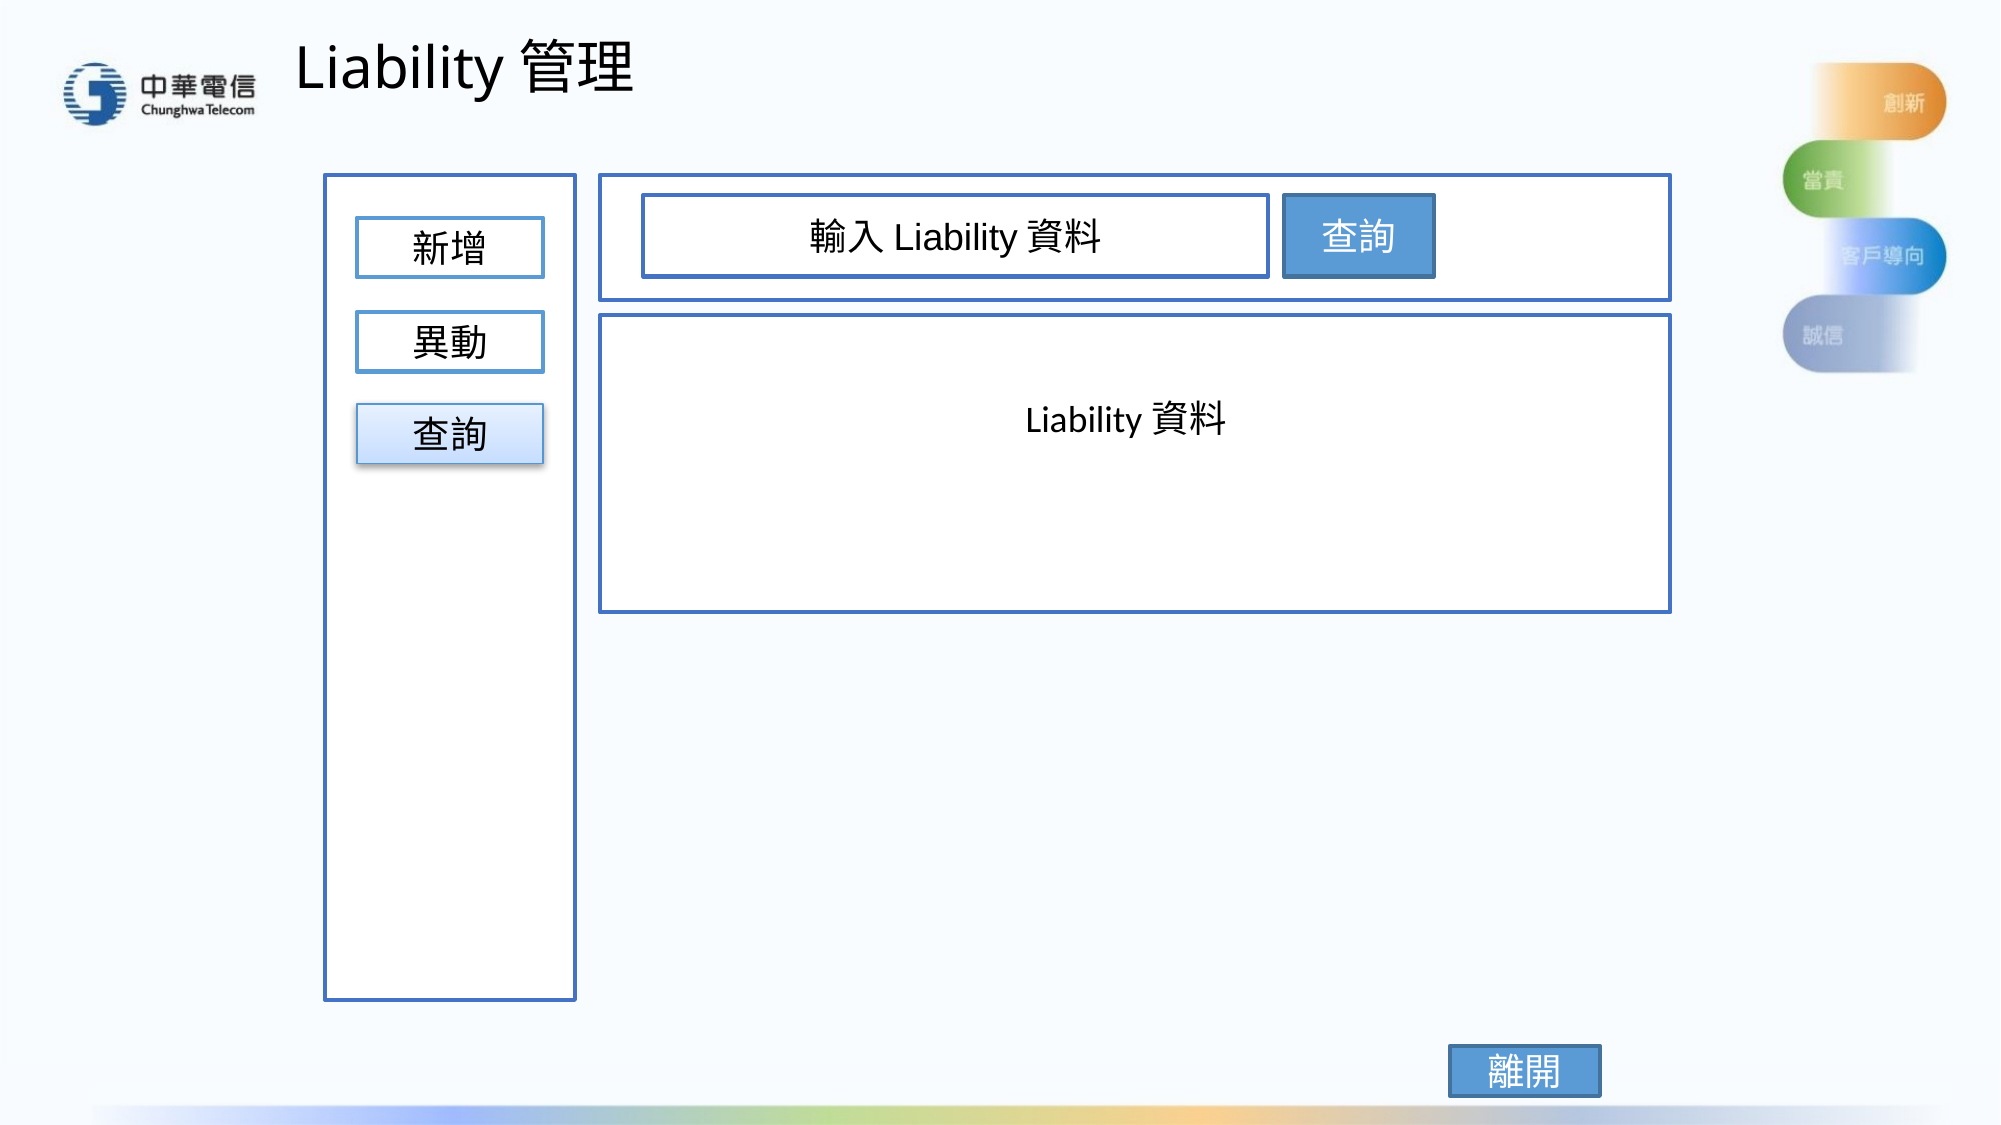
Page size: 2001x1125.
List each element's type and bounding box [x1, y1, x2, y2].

picture [0, 0, 2001, 1125]
text_box [1448, 1044, 1602, 1098]
text_box [598, 313, 1672, 614]
title [286, 24, 1638, 116]
text_box [598, 173, 1672, 302]
text_box [323, 173, 577, 1002]
